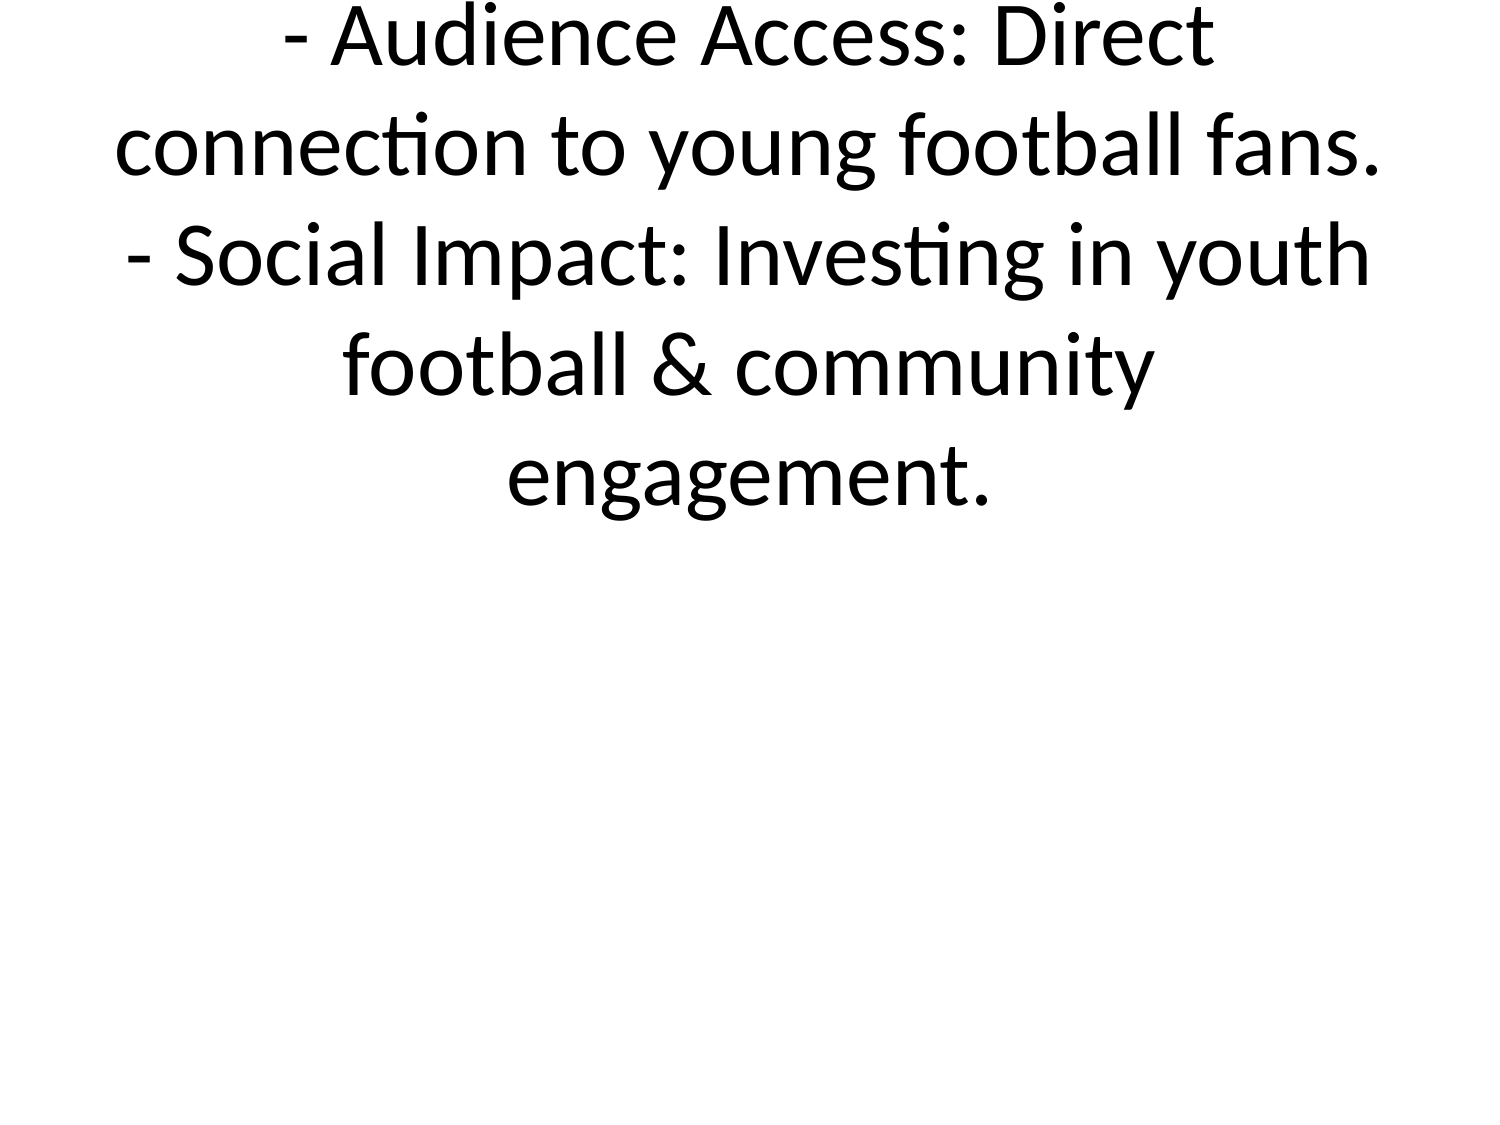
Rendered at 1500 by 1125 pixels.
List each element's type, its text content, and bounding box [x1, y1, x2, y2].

title - Brand Positioning: Be the leader in grassroots football. - Audience Access: Direct connection to young football fans. - Social Impact: Investing in youth football & community engagement. [75, 45, 1425, 233]
